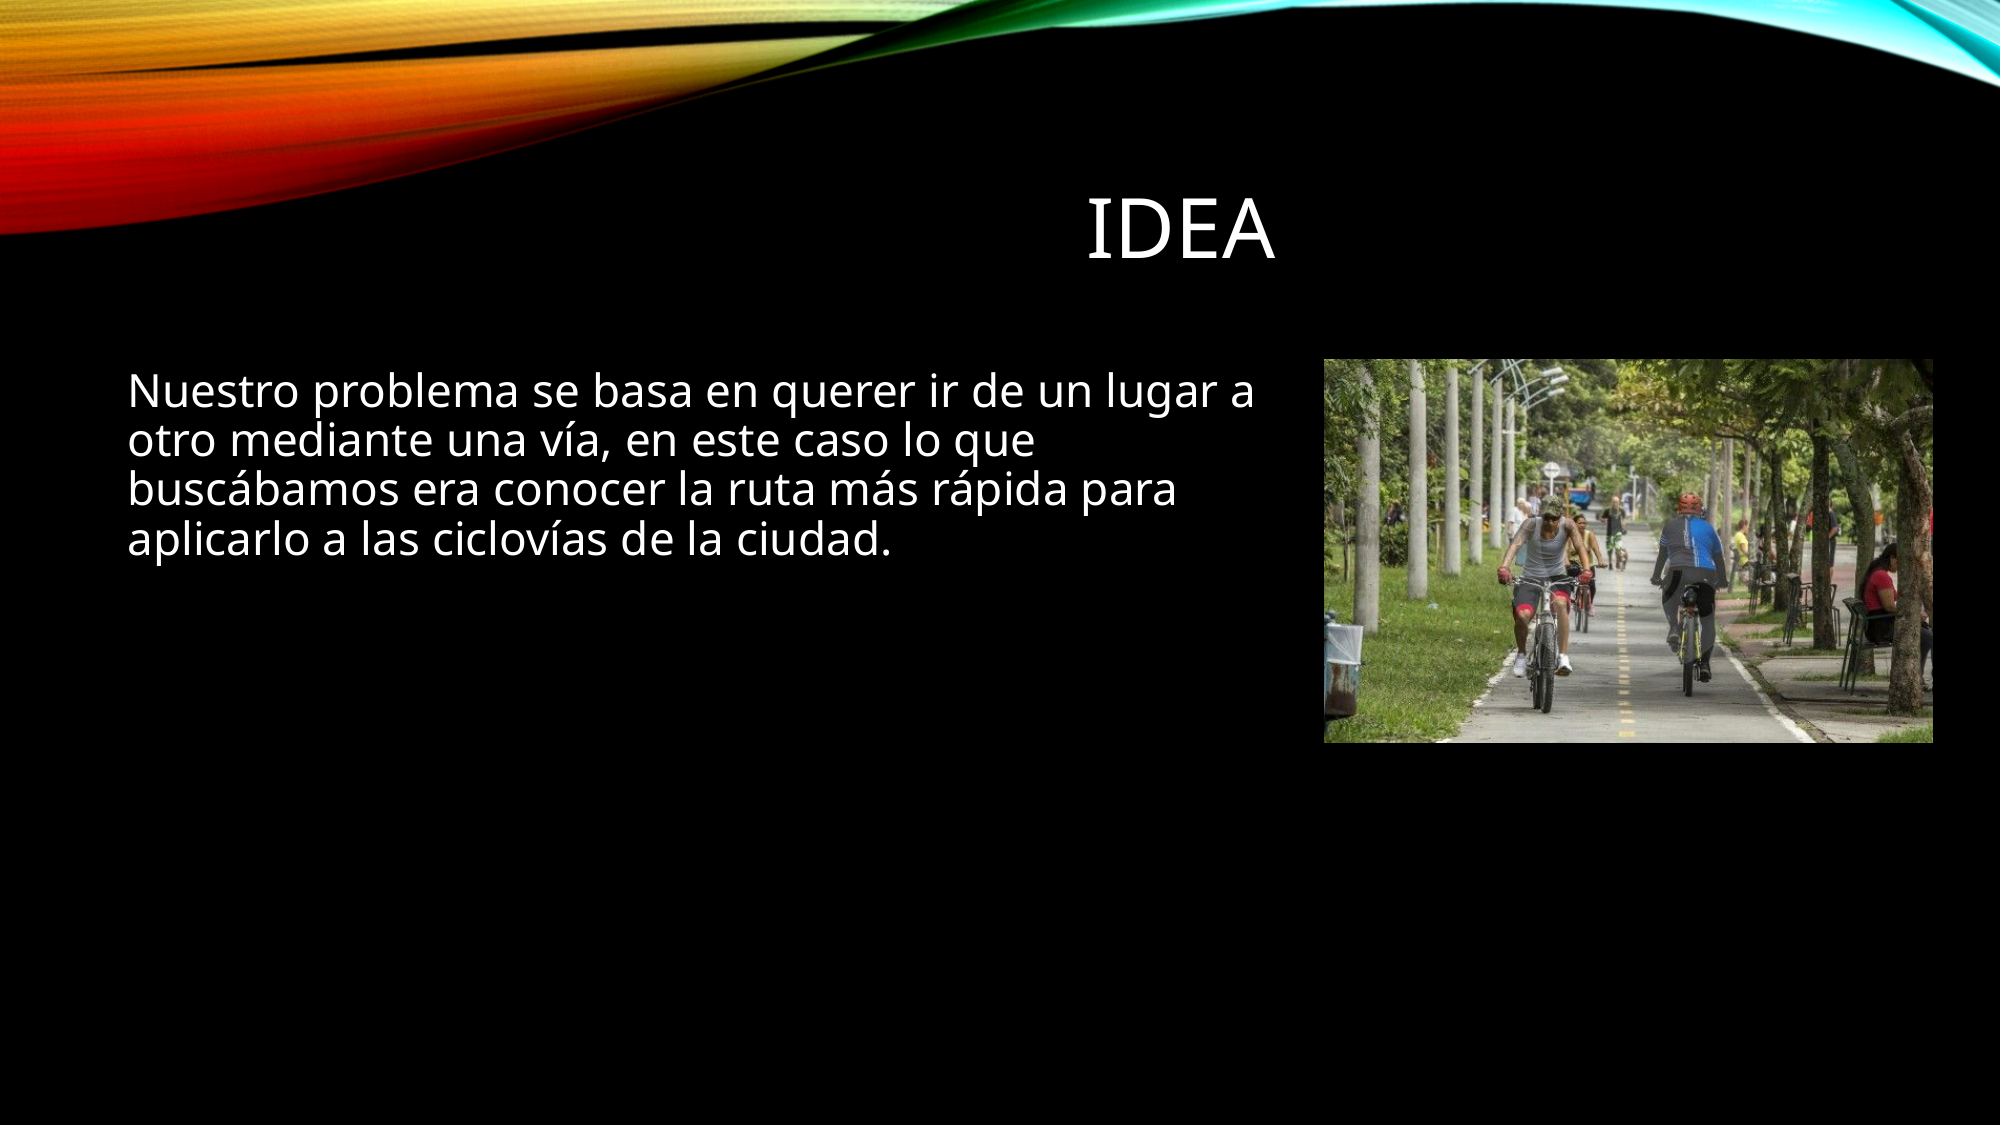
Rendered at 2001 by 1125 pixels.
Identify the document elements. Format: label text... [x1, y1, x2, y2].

list Nuestro problema se basa en querer ir de un lugar a otro mediante una vía, en este caso lo que buscábamos era conocer la ruta más rápida para aplicarlo a las ciclovías de la ciudad. [112, 360, 1276, 1021]
picture [1323, 359, 1933, 743]
picture [0, 0, 2000, 237]
title idea [474, 125, 1888, 338]
